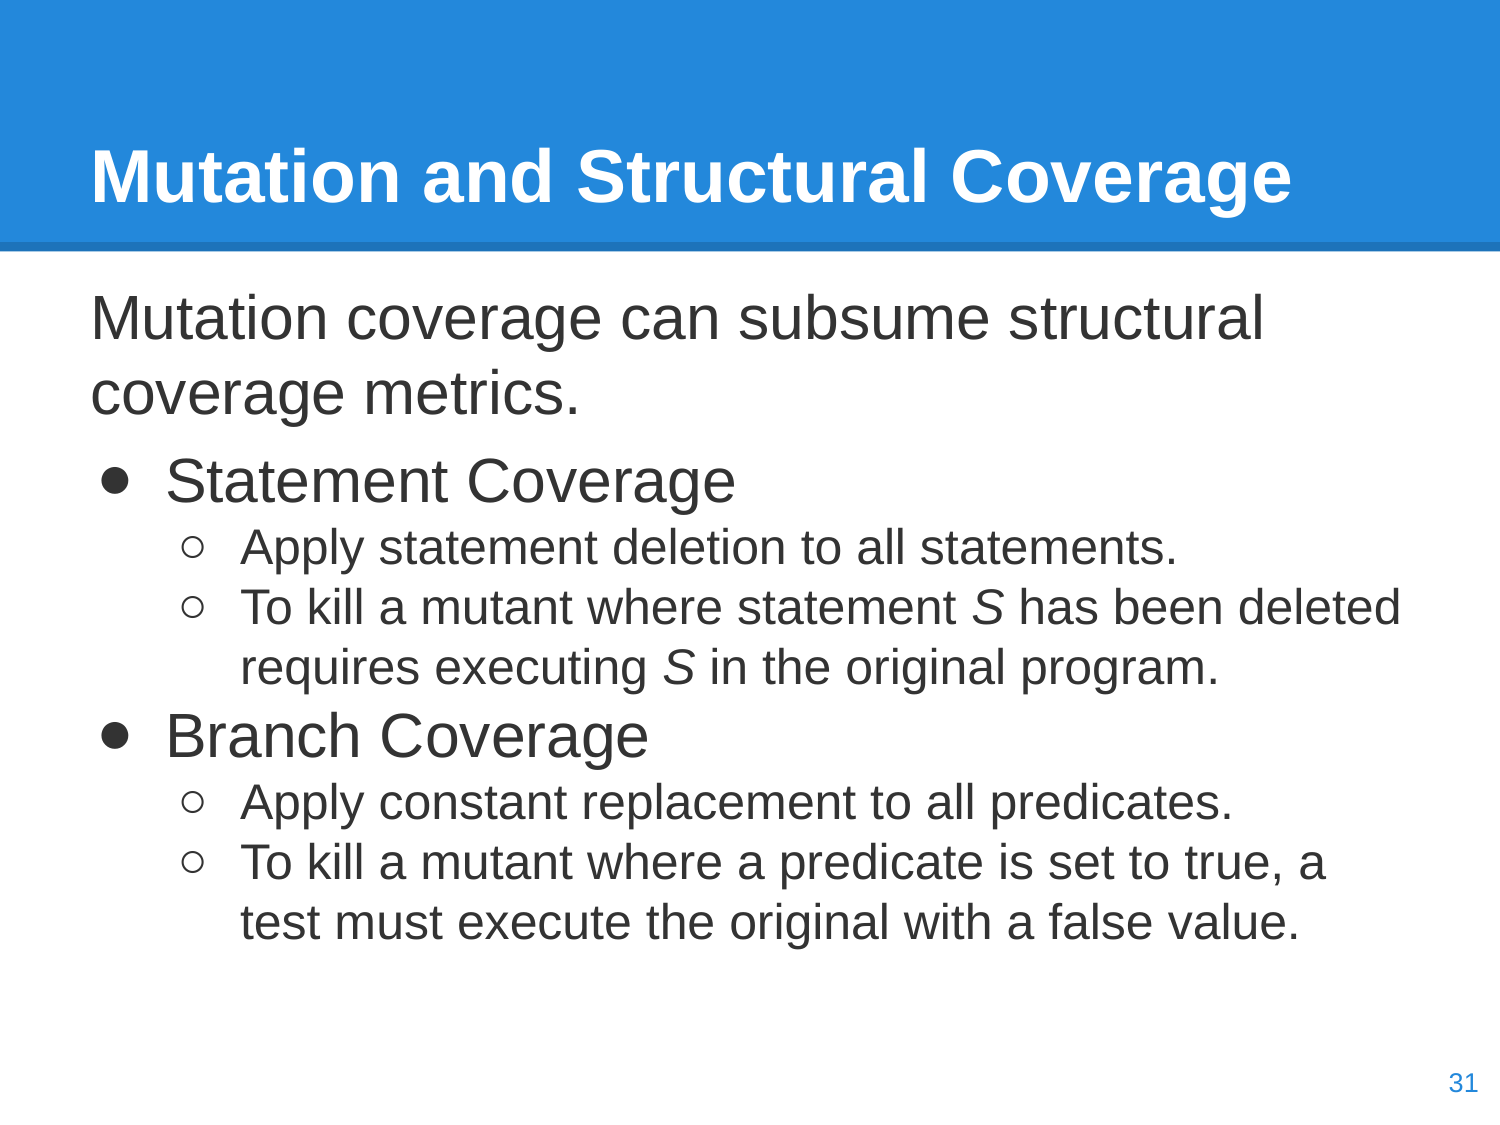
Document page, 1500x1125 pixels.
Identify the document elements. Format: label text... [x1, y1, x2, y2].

list Mutation coverage can subsume structural coverage metrics. Statement Coverage Apply statement deletion to all statements. To kill a mutant where statement S has been deleted requires executing S in the original program. Branch Coverage Apply constant replacement to all predicates. To kill a mutant where a predicate is set to true, a test must execute the original with a false value. [75, 262, 1425, 1078]
slide_number ‹#› [1403, 1038, 1494, 1125]
title Mutation and Structural Coverage [75, 45, 1425, 233]
